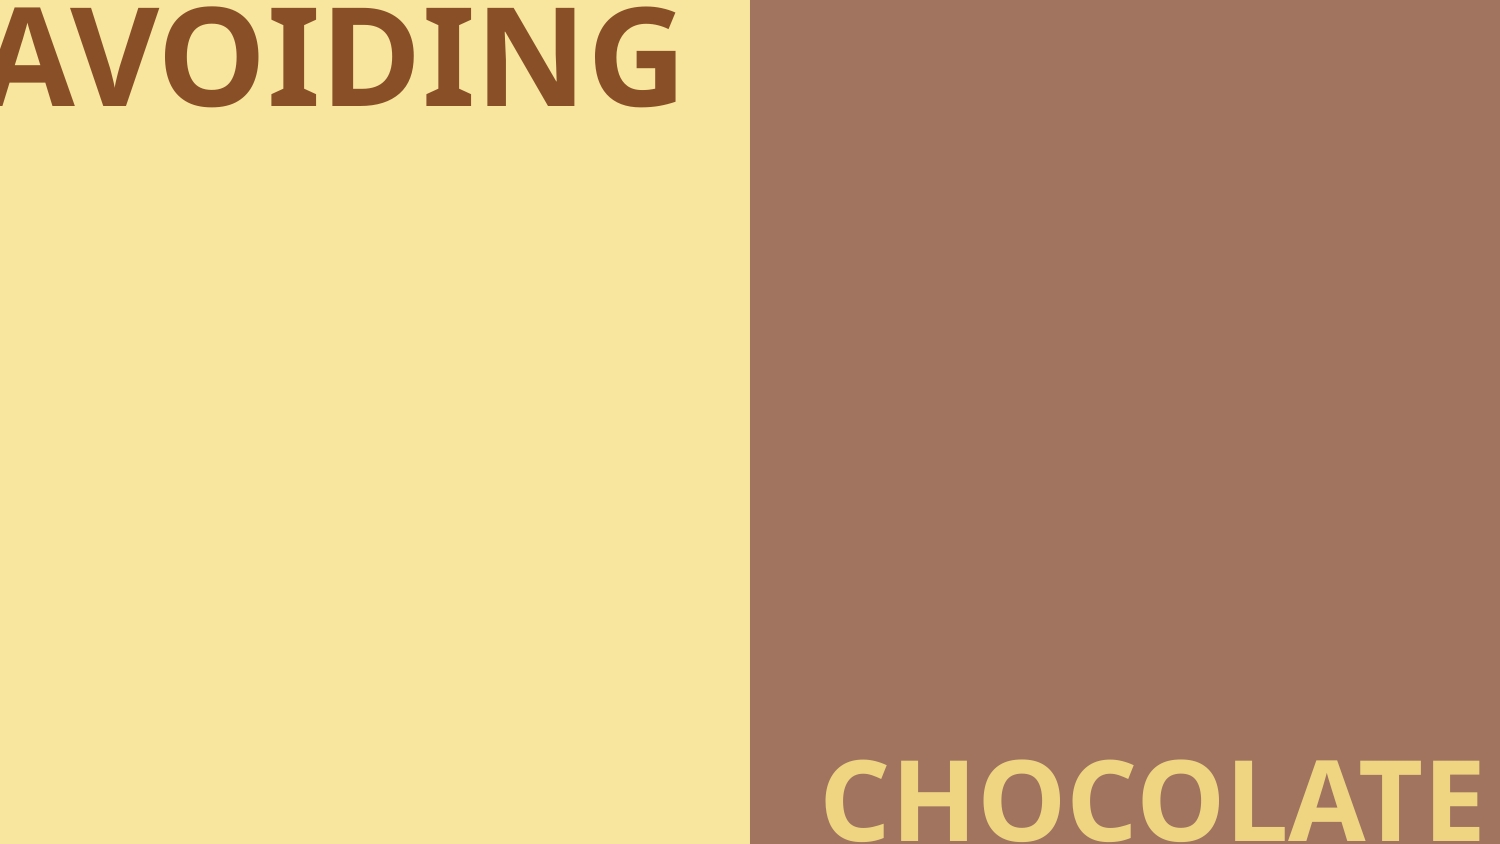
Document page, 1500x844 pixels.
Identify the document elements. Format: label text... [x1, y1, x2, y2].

text_box [752, 0, 1500, 844]
text_box AVOIDING [0, 0, 719, 141]
text_box CHOCOLATE [785, 721, 1500, 844]
text_box [0, 0, 752, 844]
